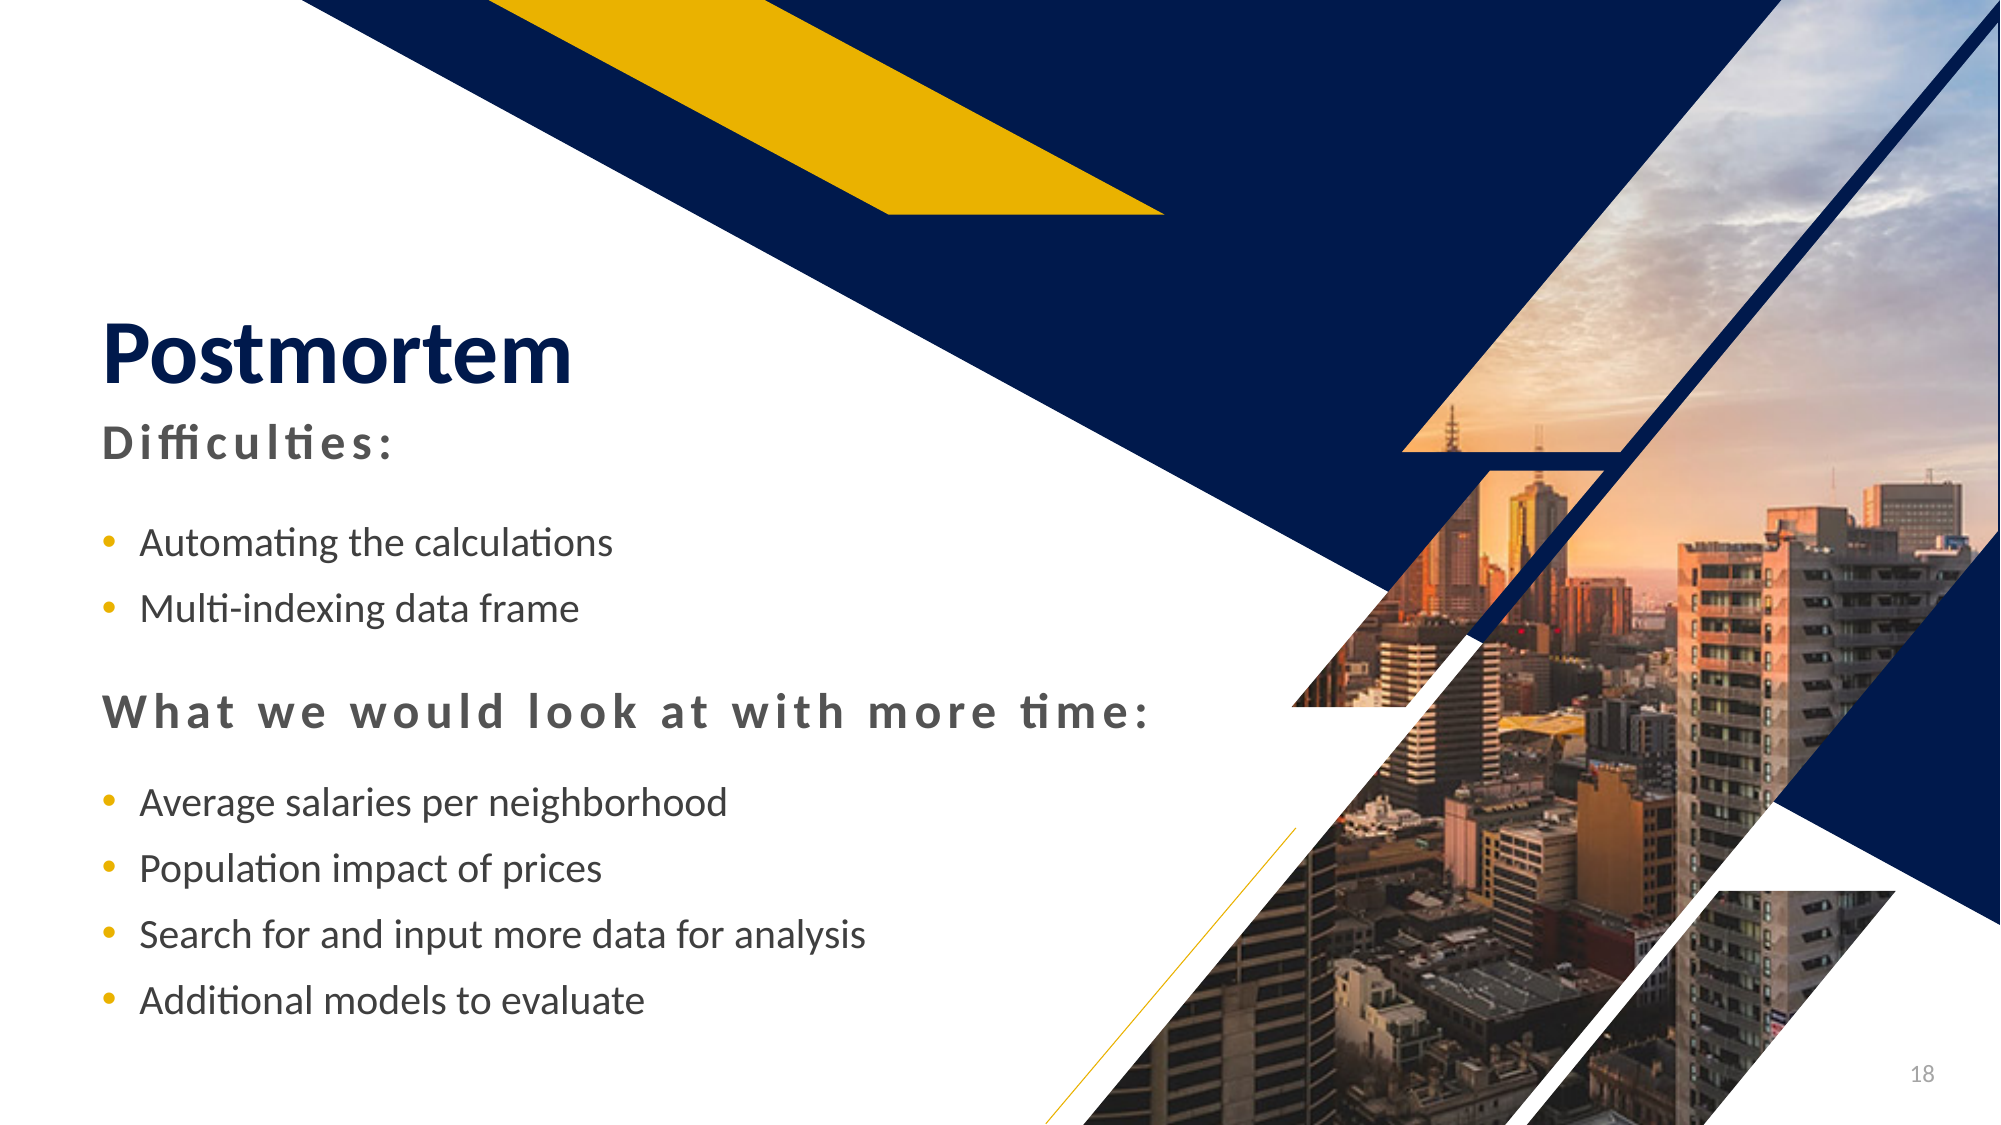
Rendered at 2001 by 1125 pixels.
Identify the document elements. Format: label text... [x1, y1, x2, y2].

text_box Average salaries per neighborhood Population impact of prices Search for and input more data for analysis Additional models to evaluate [87, 773, 898, 1099]
title Postmortem [87, 203, 1083, 403]
list Difficulties: [87, 409, 1083, 510]
list Automating the calculations Multi-indexing data frame [87, 513, 898, 677]
picture [1083, 0, 2000, 1125]
text_box What we would look at with more time: [87, 677, 1083, 778]
